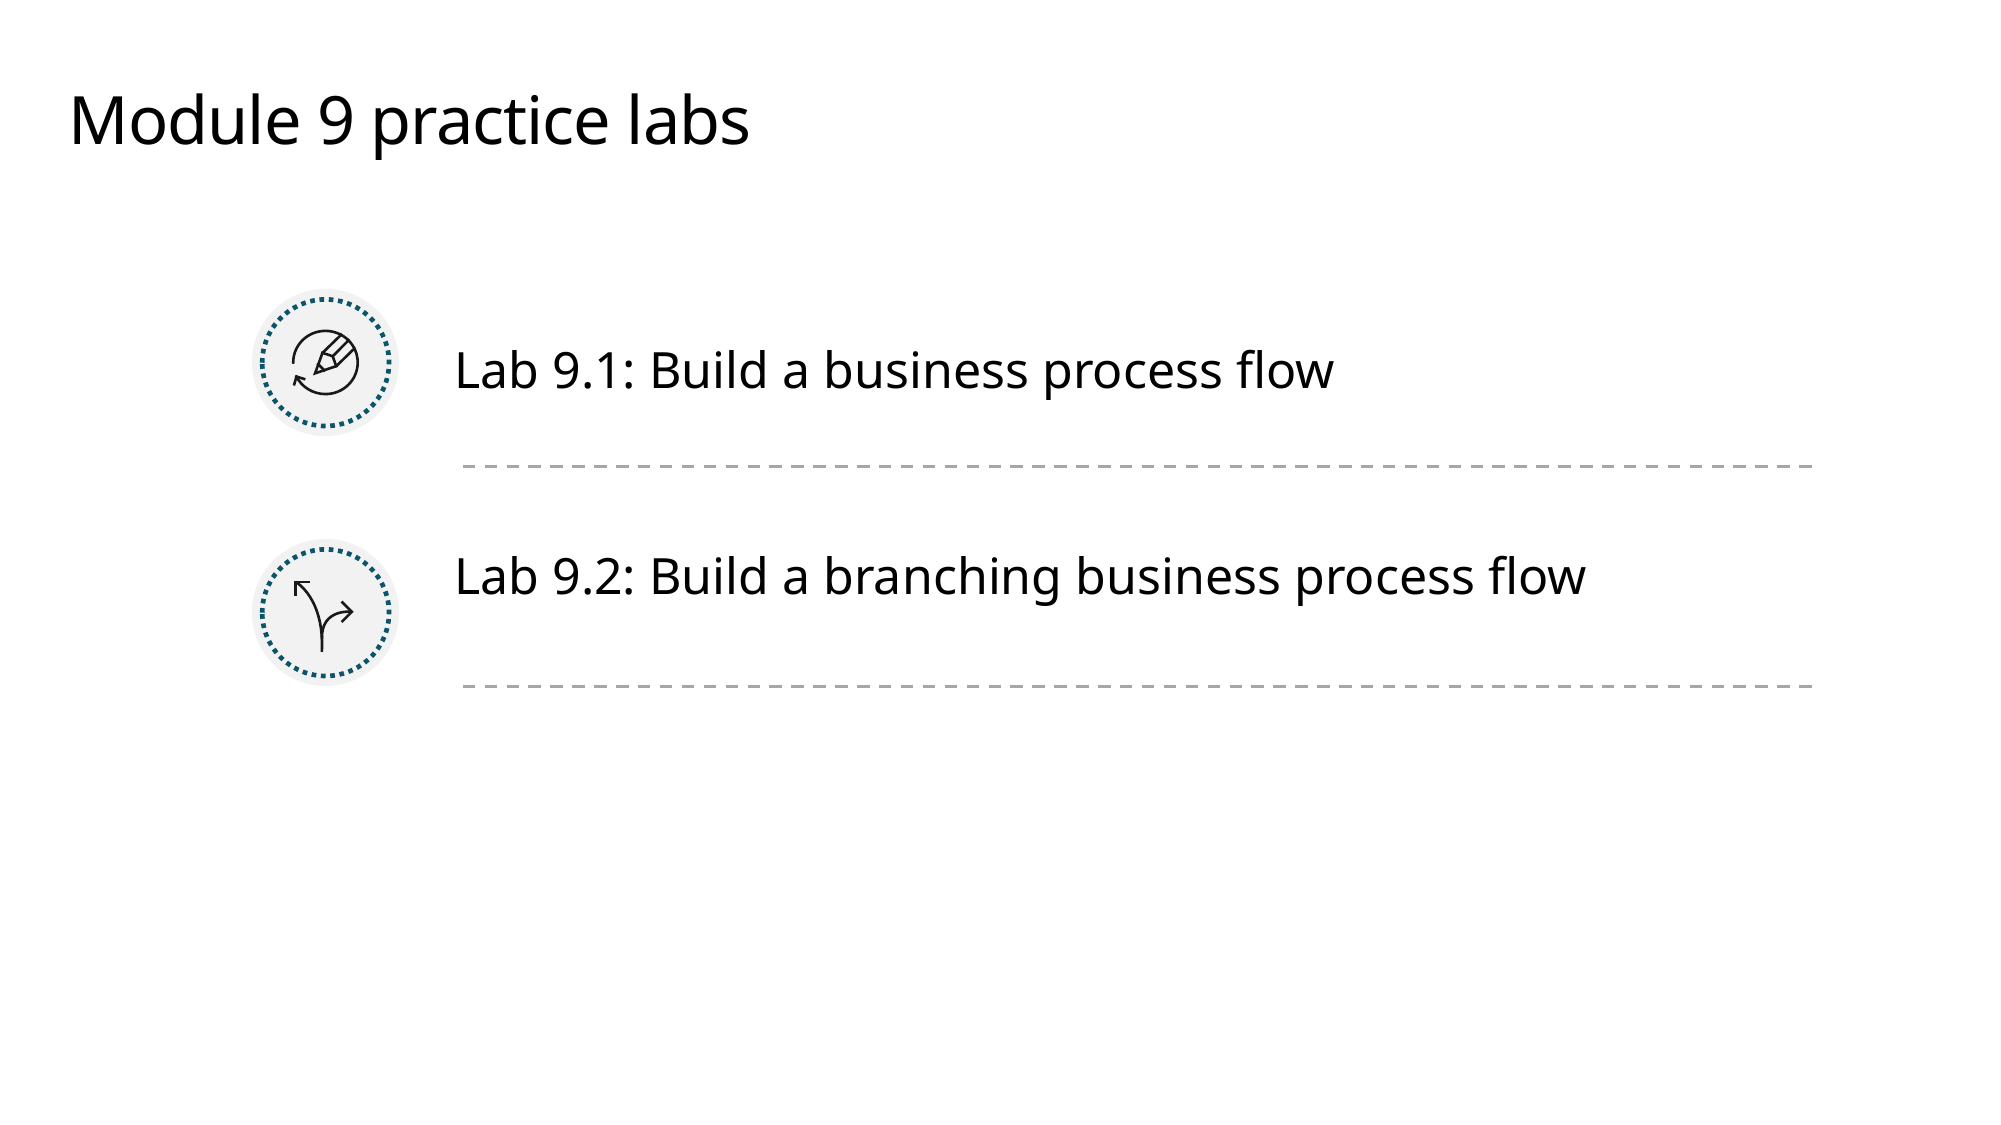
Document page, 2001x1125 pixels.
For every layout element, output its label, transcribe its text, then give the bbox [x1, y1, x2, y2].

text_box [251, 288, 400, 437]
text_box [251, 538, 400, 687]
text_box Lab 9.1: Build a business process flow [454, 310, 1817, 427]
title Module 9 practice labs [68, 72, 1930, 184]
text_box Lab 9.2: Build a branching business process flow [454, 516, 1817, 633]
